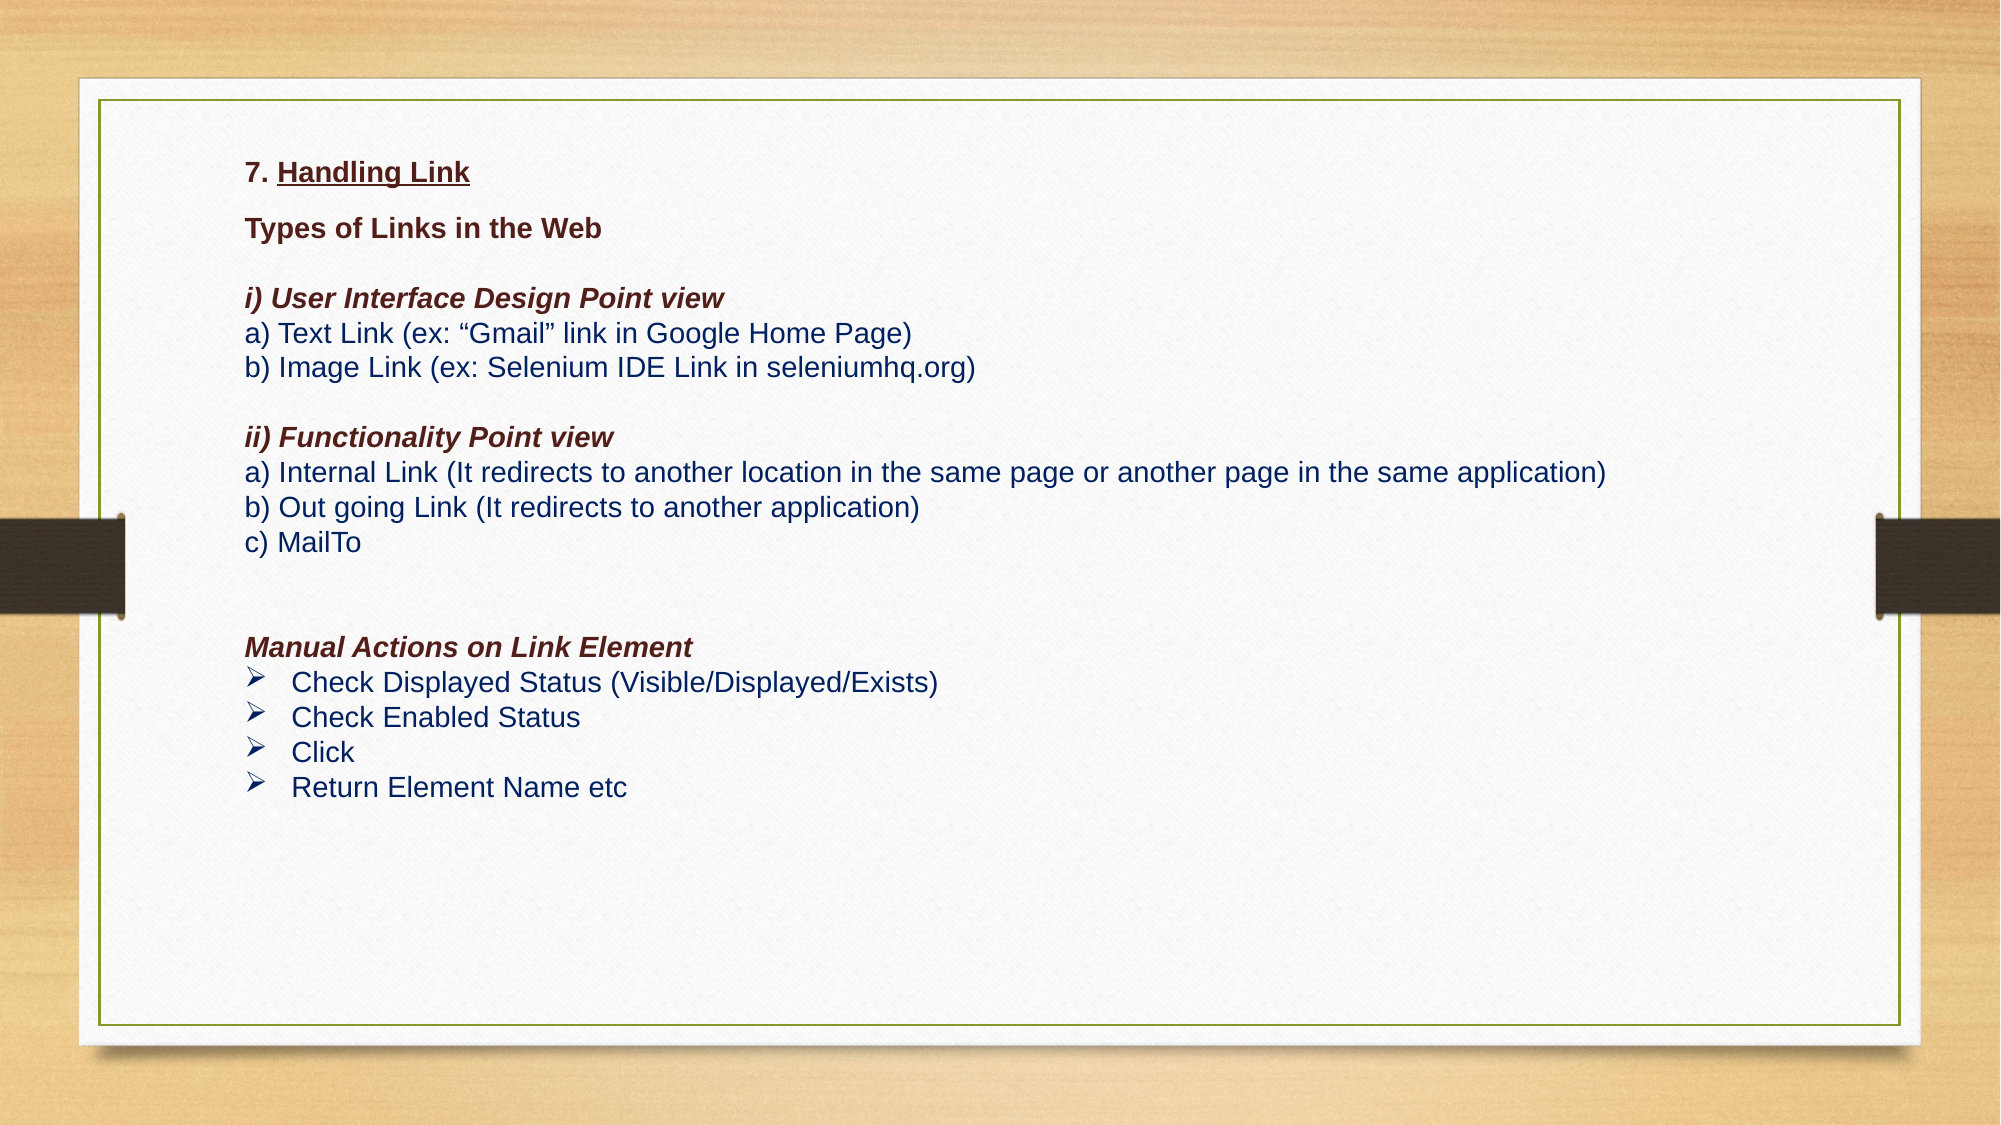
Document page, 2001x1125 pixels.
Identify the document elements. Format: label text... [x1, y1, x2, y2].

picture [1718, 0, 2001, 1125]
picture [0, 0, 229, 1125]
text_box 7. Handling Link Types of Links in the Web i) User Interface Design Point view a) Text Link (ex: “Gmail” link in Google Home Page) b) Image Link (ex: Selenium IDE Link in seleniumhq.org) ii) Functionality Point view a) Internal Link (It redirects to another location in the same page or another page in the same application) b) Out going Link (It redirects to another application) c) MailTo Manual Actions on Link Element Check Displayed Status (Visible/Displayed/Exists) Check Enabled Status Click Return Element Name etc [229, 0, 1718, 1125]
